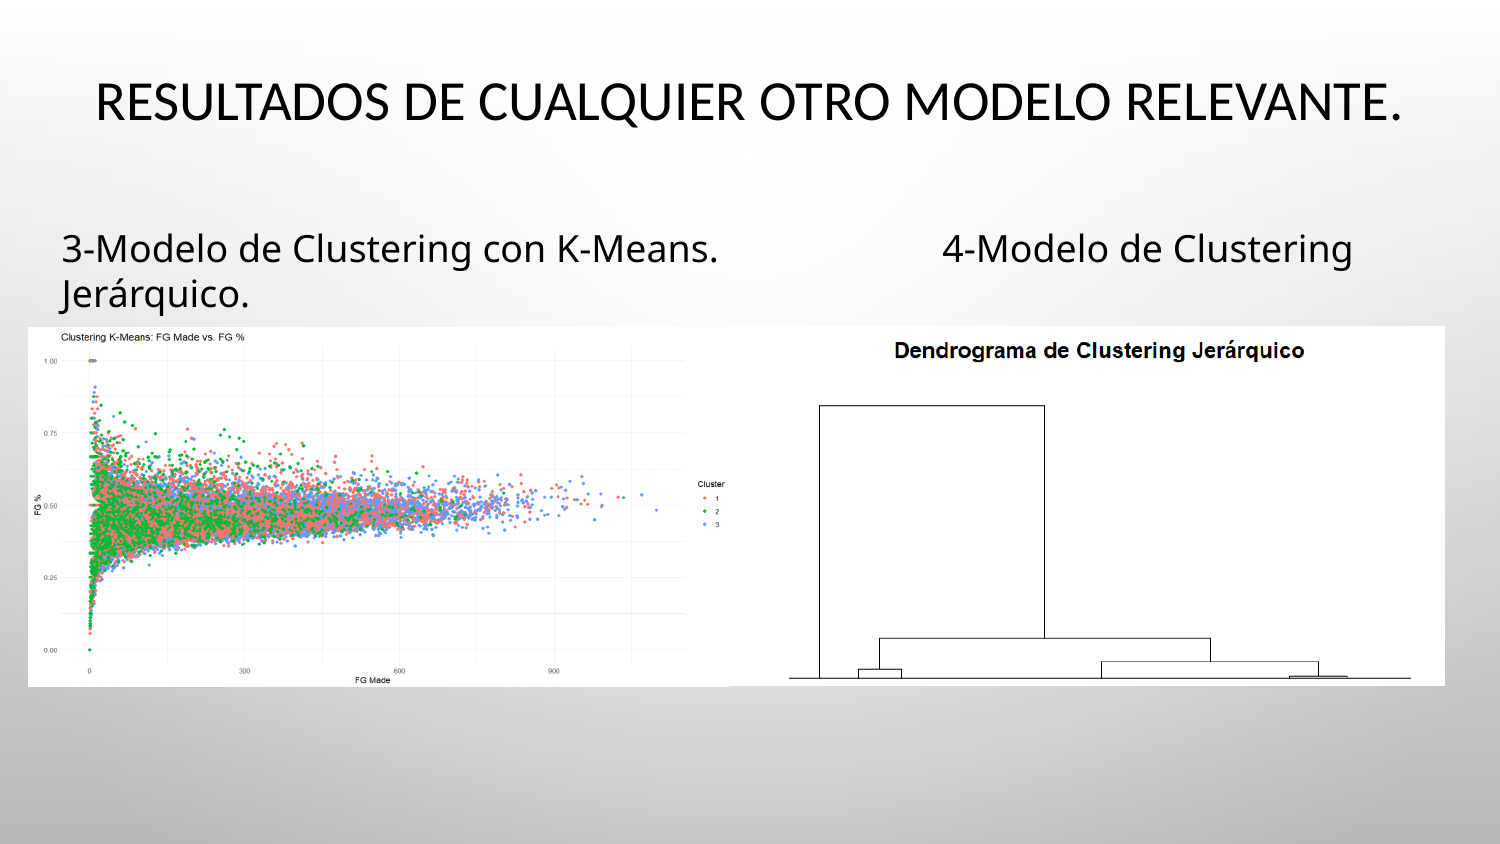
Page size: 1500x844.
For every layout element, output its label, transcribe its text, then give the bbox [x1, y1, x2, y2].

picture [0, 0, 1500, 844]
text_box 3-Modelo de Clustering con K-Means. 4-Modelo de Clustering Jerárquico. [46, 217, 1454, 323]
title Resultados de cualquier otro modelo relevante. [75, 62, 1425, 143]
